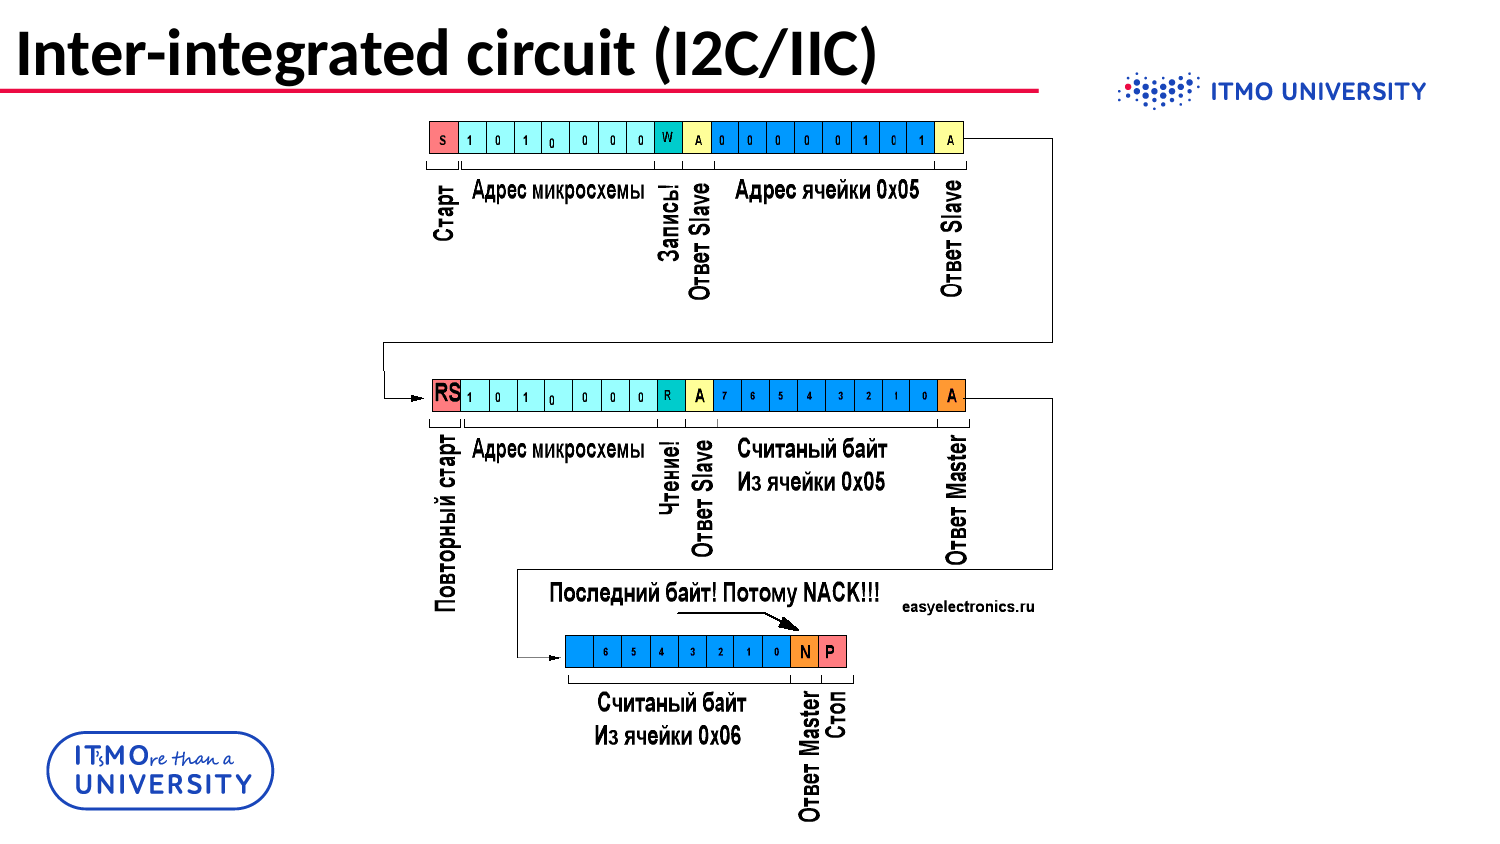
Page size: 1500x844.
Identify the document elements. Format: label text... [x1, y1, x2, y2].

picture [0, 0, 1500, 844]
title Inter-integrated circuit (I2C/IIC) [0, 1, 1030, 103]
